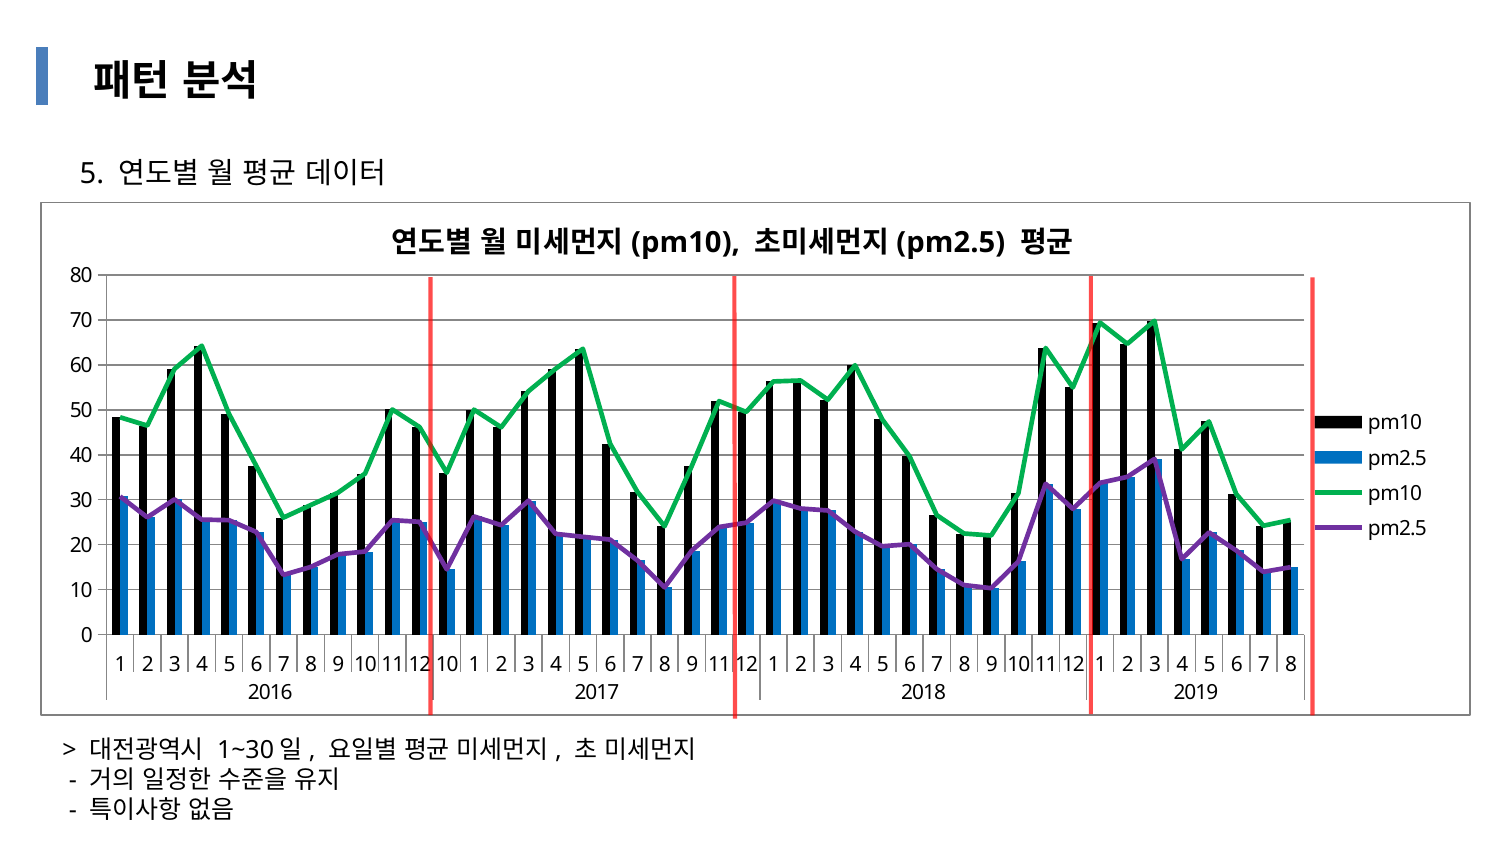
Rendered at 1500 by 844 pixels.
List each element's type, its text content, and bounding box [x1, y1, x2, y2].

title 패턴 분석 [56, 38, 1481, 118]
text_box > 대전광역시 1~30일, 요일별 평균 미세먼지, 초 미세먼지 - 거의 일정한 수준을 유지 - 특이사항 없음 [41, 726, 912, 831]
text_box 5. 연도별 월 평균 데이터 [64, 146, 408, 197]
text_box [40, 202, 1471, 719]
